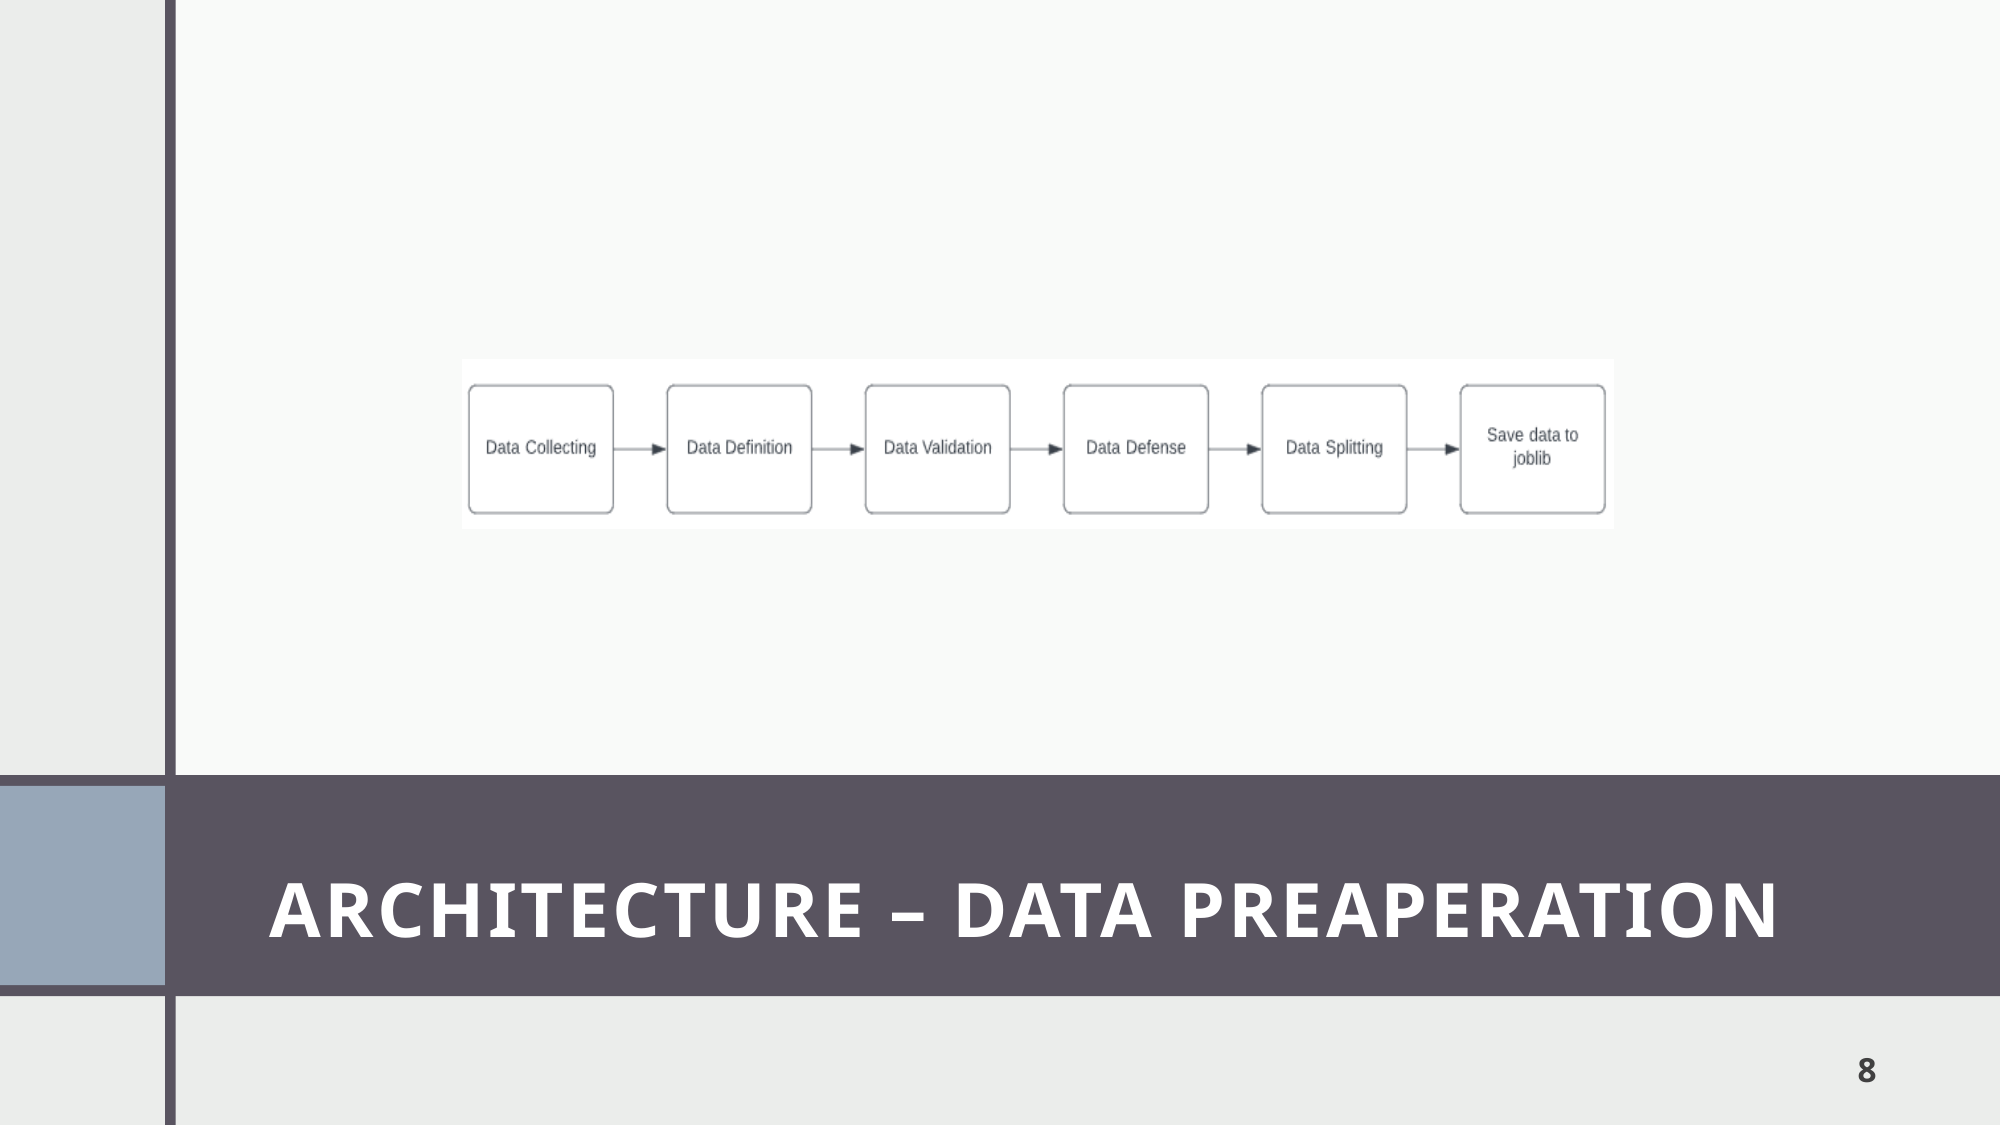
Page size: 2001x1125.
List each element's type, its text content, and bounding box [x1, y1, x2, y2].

picture [461, 359, 1614, 530]
title ARCHITECTURE – DATA PREAPERATION [251, 799, 1895, 969]
slide_number 8 [1733, 1035, 1895, 1110]
